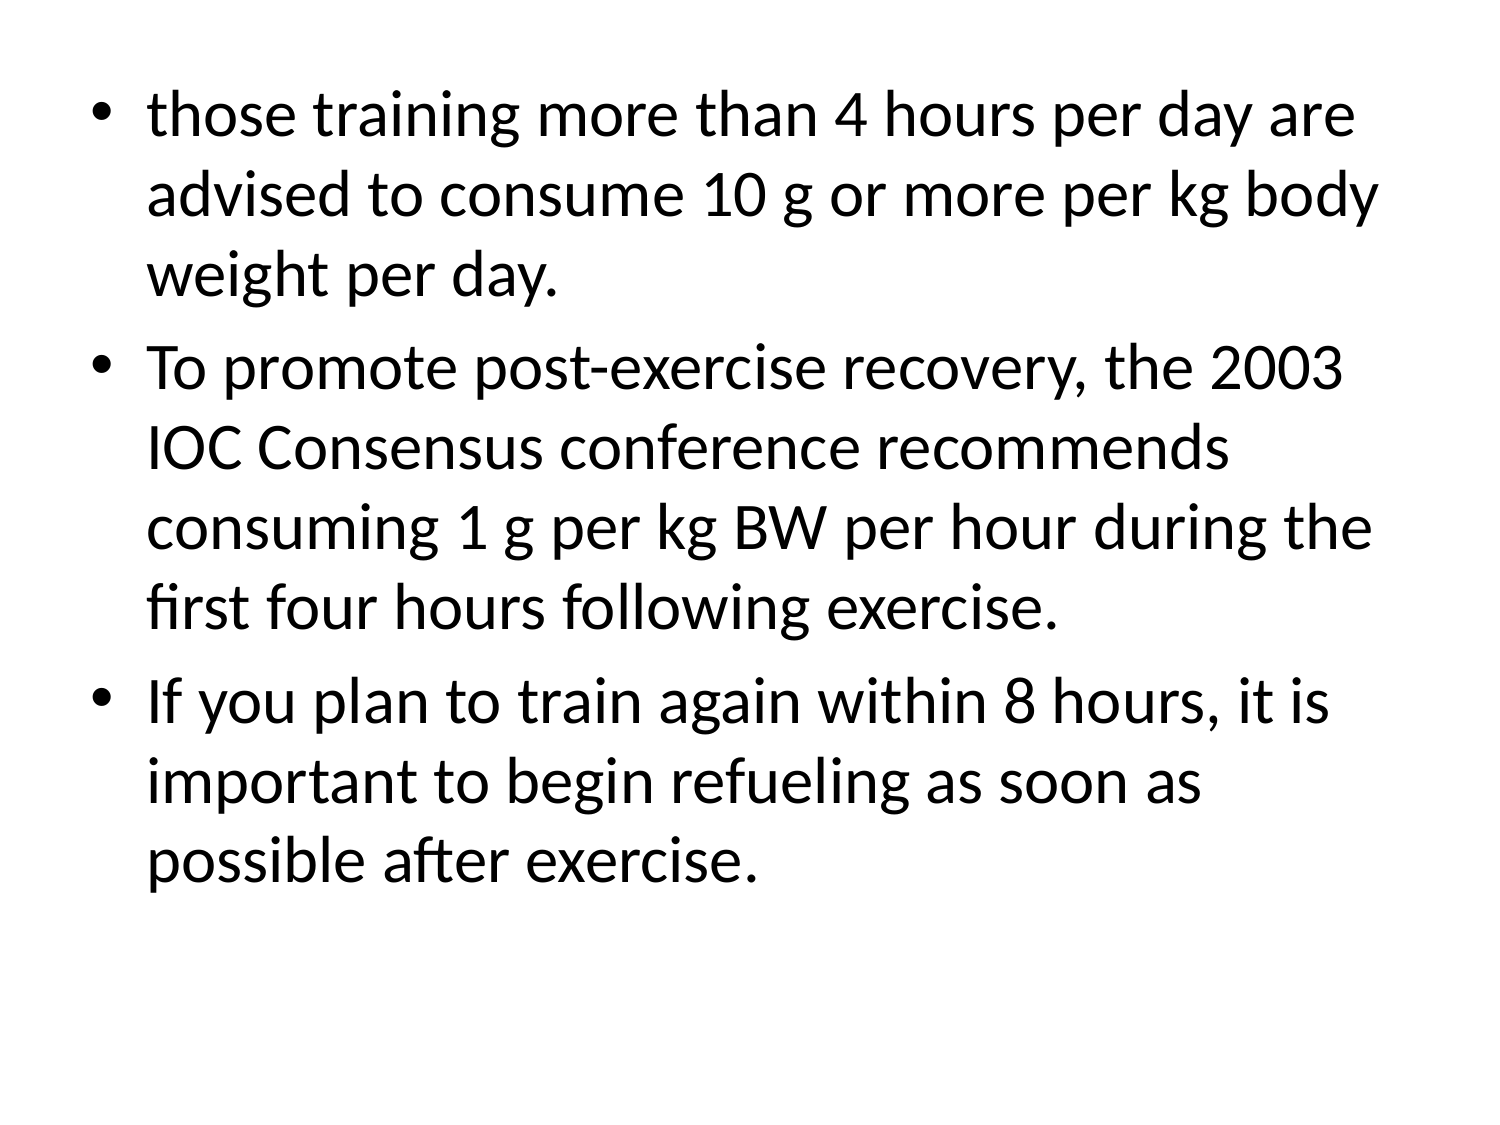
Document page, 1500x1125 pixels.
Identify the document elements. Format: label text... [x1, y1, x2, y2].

list those training more than 4 hours per day are advised to consume 10 g or more per kg body weight per day. To promote post-exercise recovery, the 2003 IOC Consensus conference recommends consuming 1 g per kg BW per hour during the first four hours following exercise. If you plan to train again within 8 hours, it is important to begin refueling as soon as possible after exercise. [75, 62, 1425, 1038]
